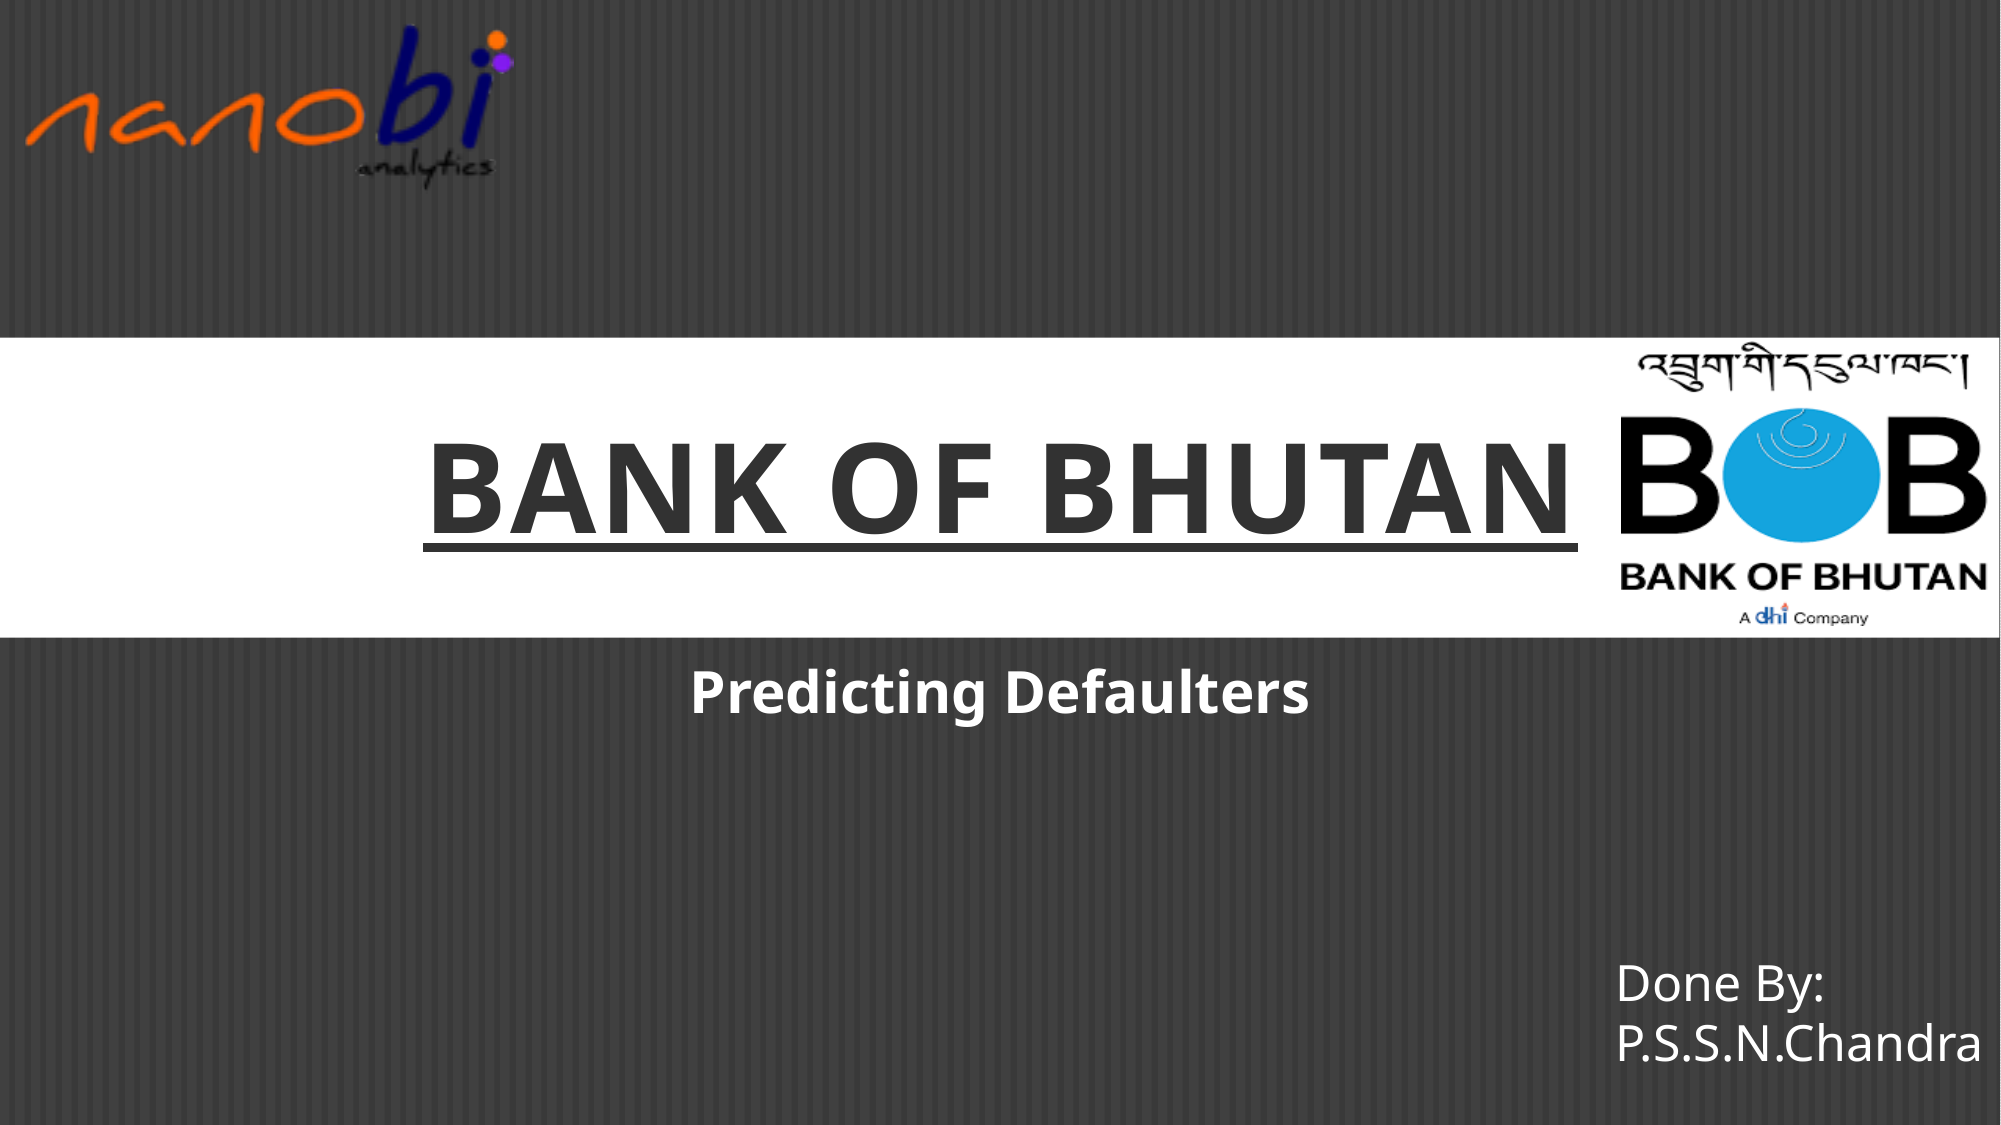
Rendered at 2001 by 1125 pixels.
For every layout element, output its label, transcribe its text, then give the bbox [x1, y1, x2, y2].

picture [25, 23, 515, 195]
title Bank of Bhutan [60, 355, 1942, 641]
subtitle Predicting Defaulters [249, 655, 1750, 871]
text_box Done By: P.S.S.N.Chandra [1601, 943, 2000, 1079]
picture [1621, 340, 1989, 627]
